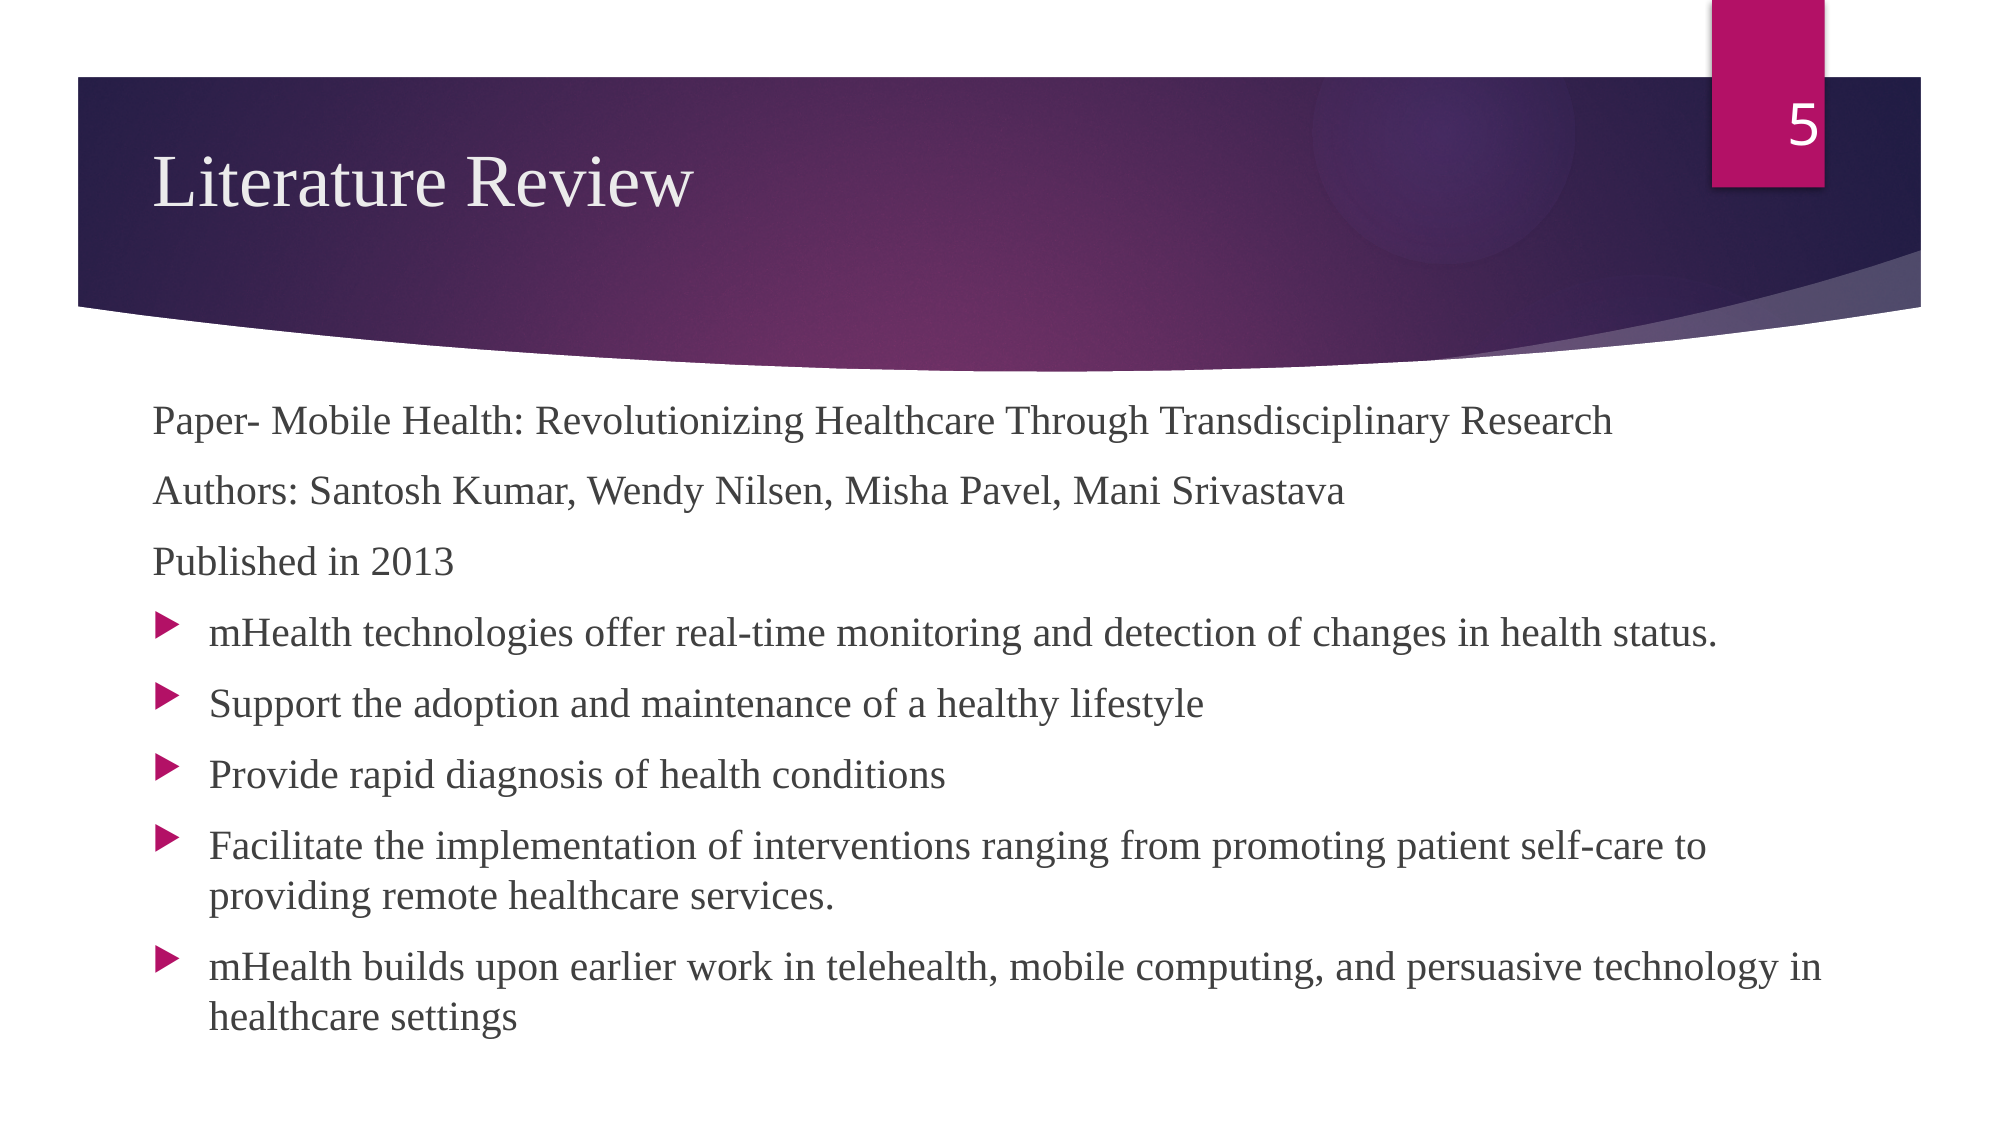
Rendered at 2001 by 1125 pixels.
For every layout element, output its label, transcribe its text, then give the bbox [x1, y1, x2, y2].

list Paper- Mobile Health: Revolutionizing Healthcare Through Transdisciplinary Research Authors: Santosh Kumar, Wendy Nilsen, Misha Pavel, Mani Srivastava Published in 2013 mHealth technologies offer real-time monitoring and detection of changes in health status. Support the adoption and maintenance of a healthy lifestyle Provide rapid diagnosis of health conditions Facilitate the implementation of interventions ranging from promoting patient self-care to providing remote healthcare services. mHealth builds upon earlier work in telehealth, mobile computing, and persuasive technology in healthcare settings [137, 384, 1863, 1045]
title Literature Review [137, 121, 1863, 232]
slide_number 5 [1698, 48, 1836, 175]
